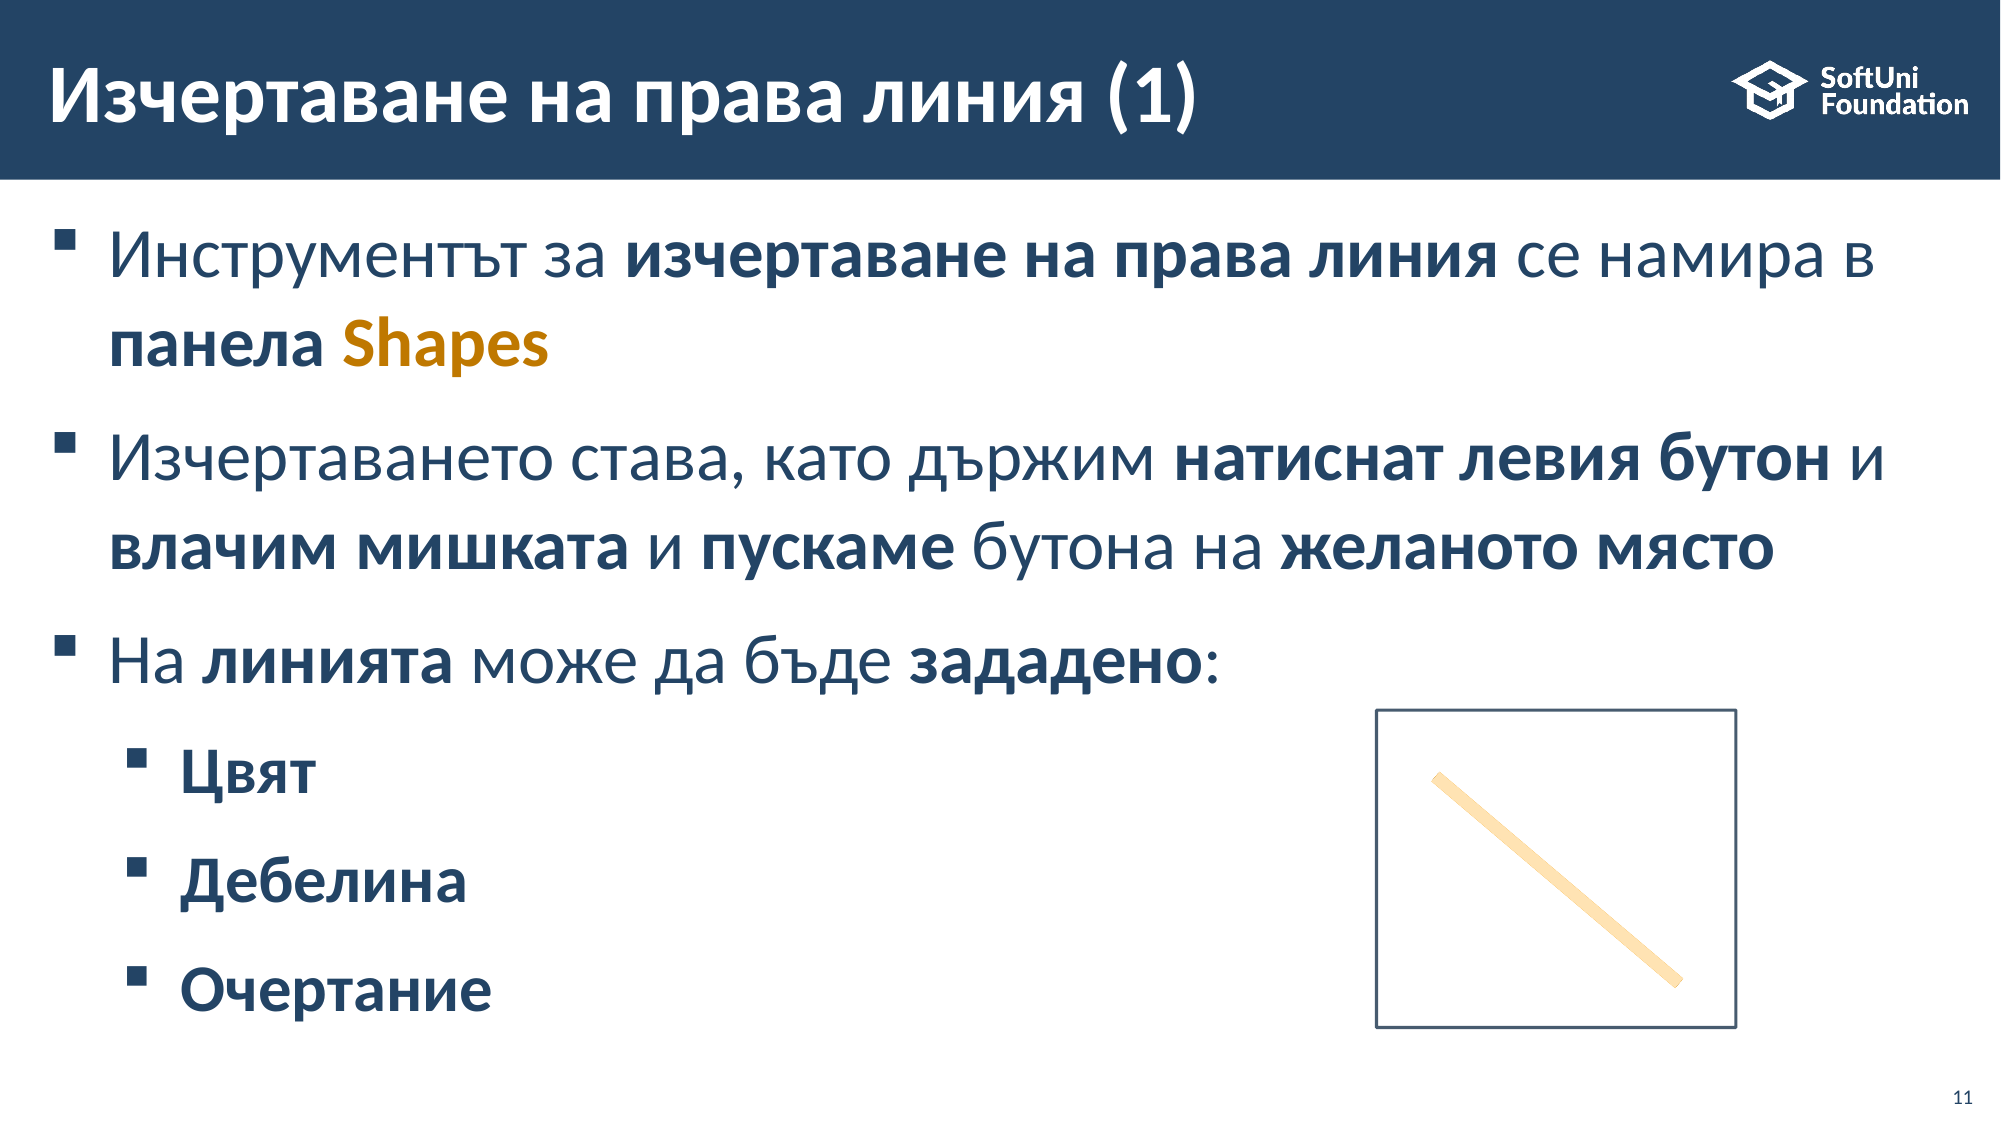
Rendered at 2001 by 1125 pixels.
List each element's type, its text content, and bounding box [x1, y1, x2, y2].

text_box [1435, 776, 1680, 984]
list Инструментът за изчертаване на права линия се намира в панела Shapes Изчертаването става, като държим натиснат левия бутон и влачим мишката и пускаме бутона на желаното място На линията може да бъде зададено: Цвят Дебелина Очертание [31, 196, 1970, 1104]
picture [1731, 60, 1968, 120]
slide_number 11 [1927, 1067, 1989, 1117]
title Изчертаване на права линия (1) [31, 16, 1716, 162]
text_box [1374, 708, 1738, 1030]
